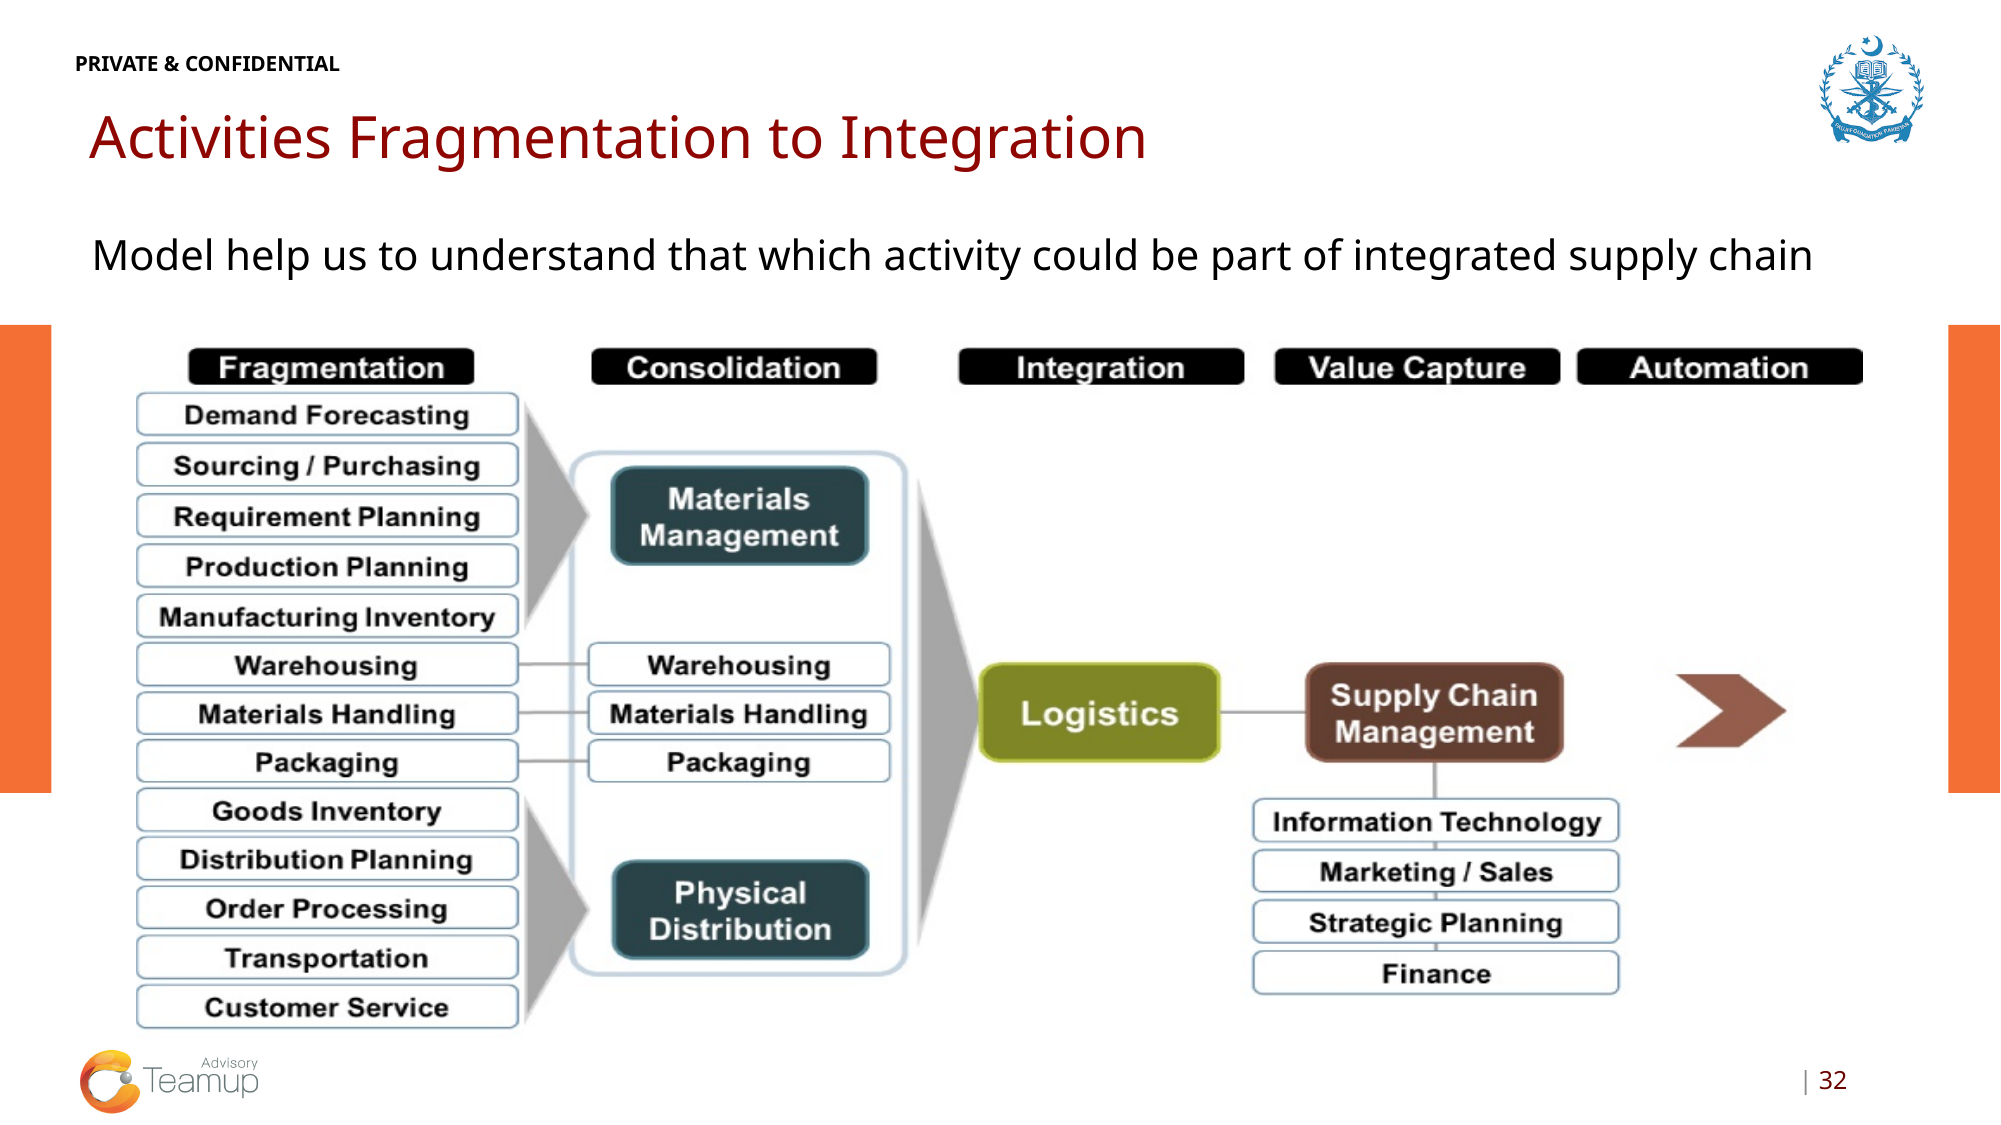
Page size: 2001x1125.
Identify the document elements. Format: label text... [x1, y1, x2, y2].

picture [76, 1046, 262, 1118]
title Activities Fragmentation to Integration [74, 86, 1863, 194]
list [136, 299, 1863, 1039]
list Model help us to understand that which activity could be part of integrated supply chain [76, 226, 1924, 316]
picture [1819, 35, 1924, 143]
slide_number | 32 [1412, 1051, 1863, 1112]
